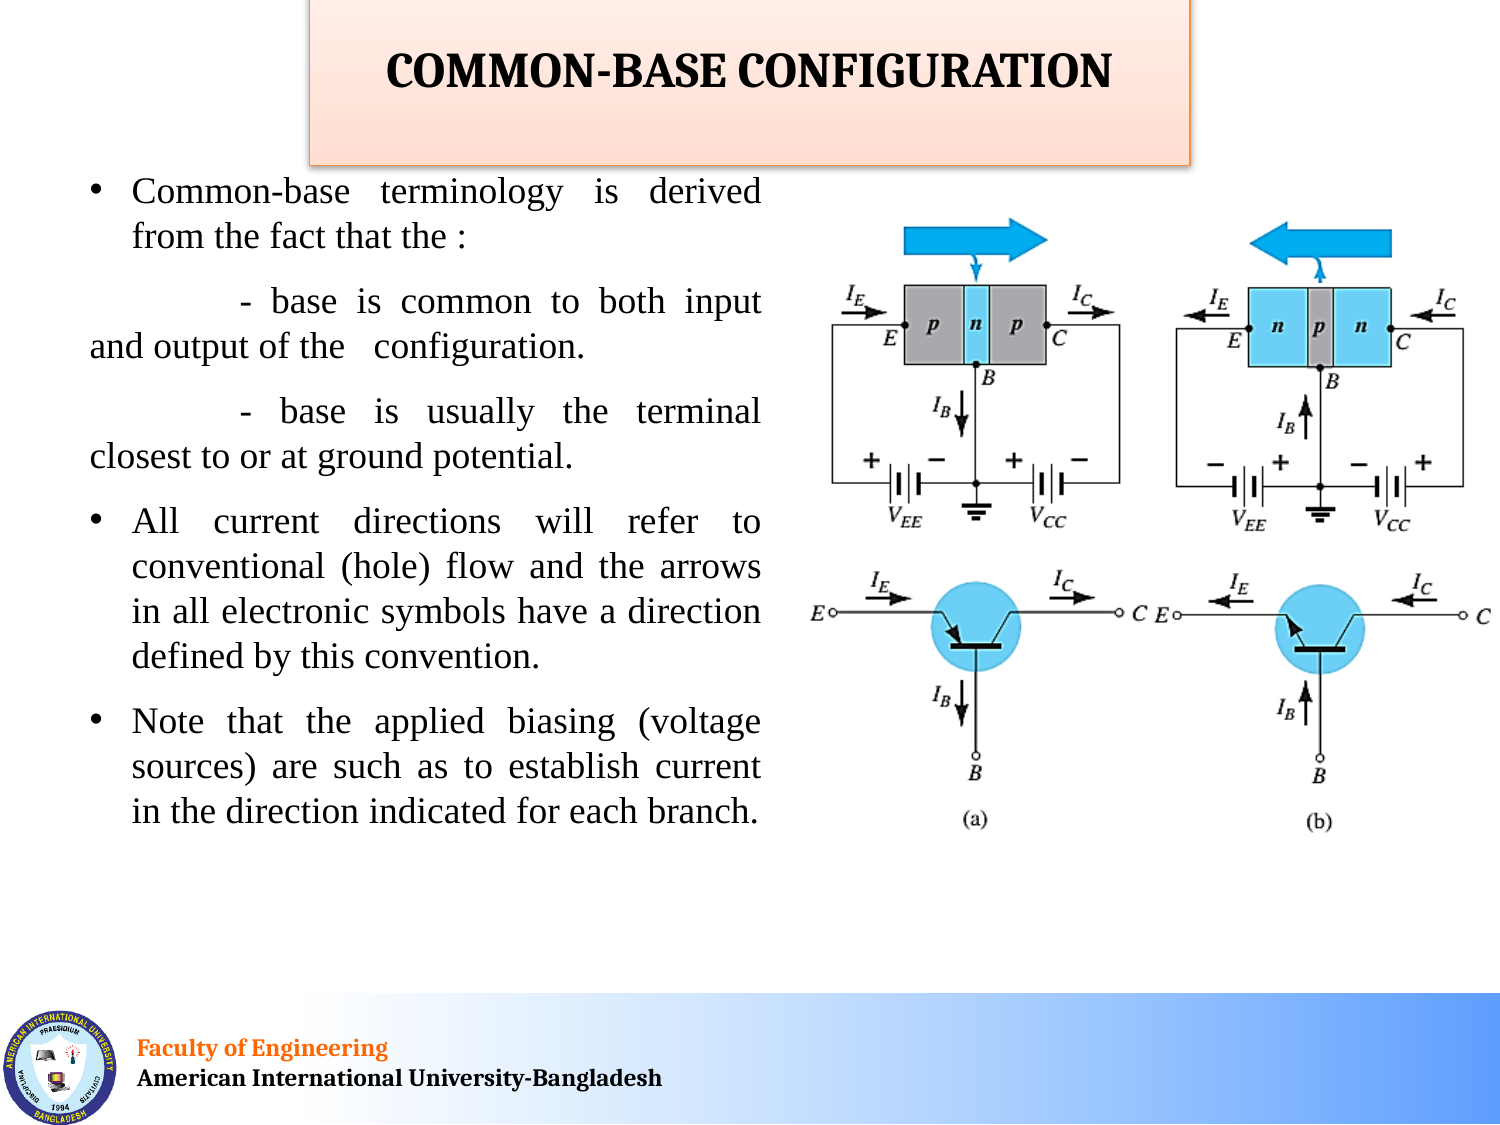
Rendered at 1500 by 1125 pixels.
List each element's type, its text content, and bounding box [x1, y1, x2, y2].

picture [0, 1007, 119, 1125]
list Common-base terminology is derived from the fact that the : - base is common to both input and output of the configuration. - base is usually the terminal closest to or at ground potential. All current directions will refer to conventional (hole) flow and the arrows in all electronic symbols have a direction defined by this convention. Note that the applied biasing (voltage sources) are such as to establish current in the direction indicated for each branch. [74, 158, 778, 930]
title COMMON-BASE CONFIGURATION [309, 0, 1191, 166]
picture [805, 207, 1498, 845]
